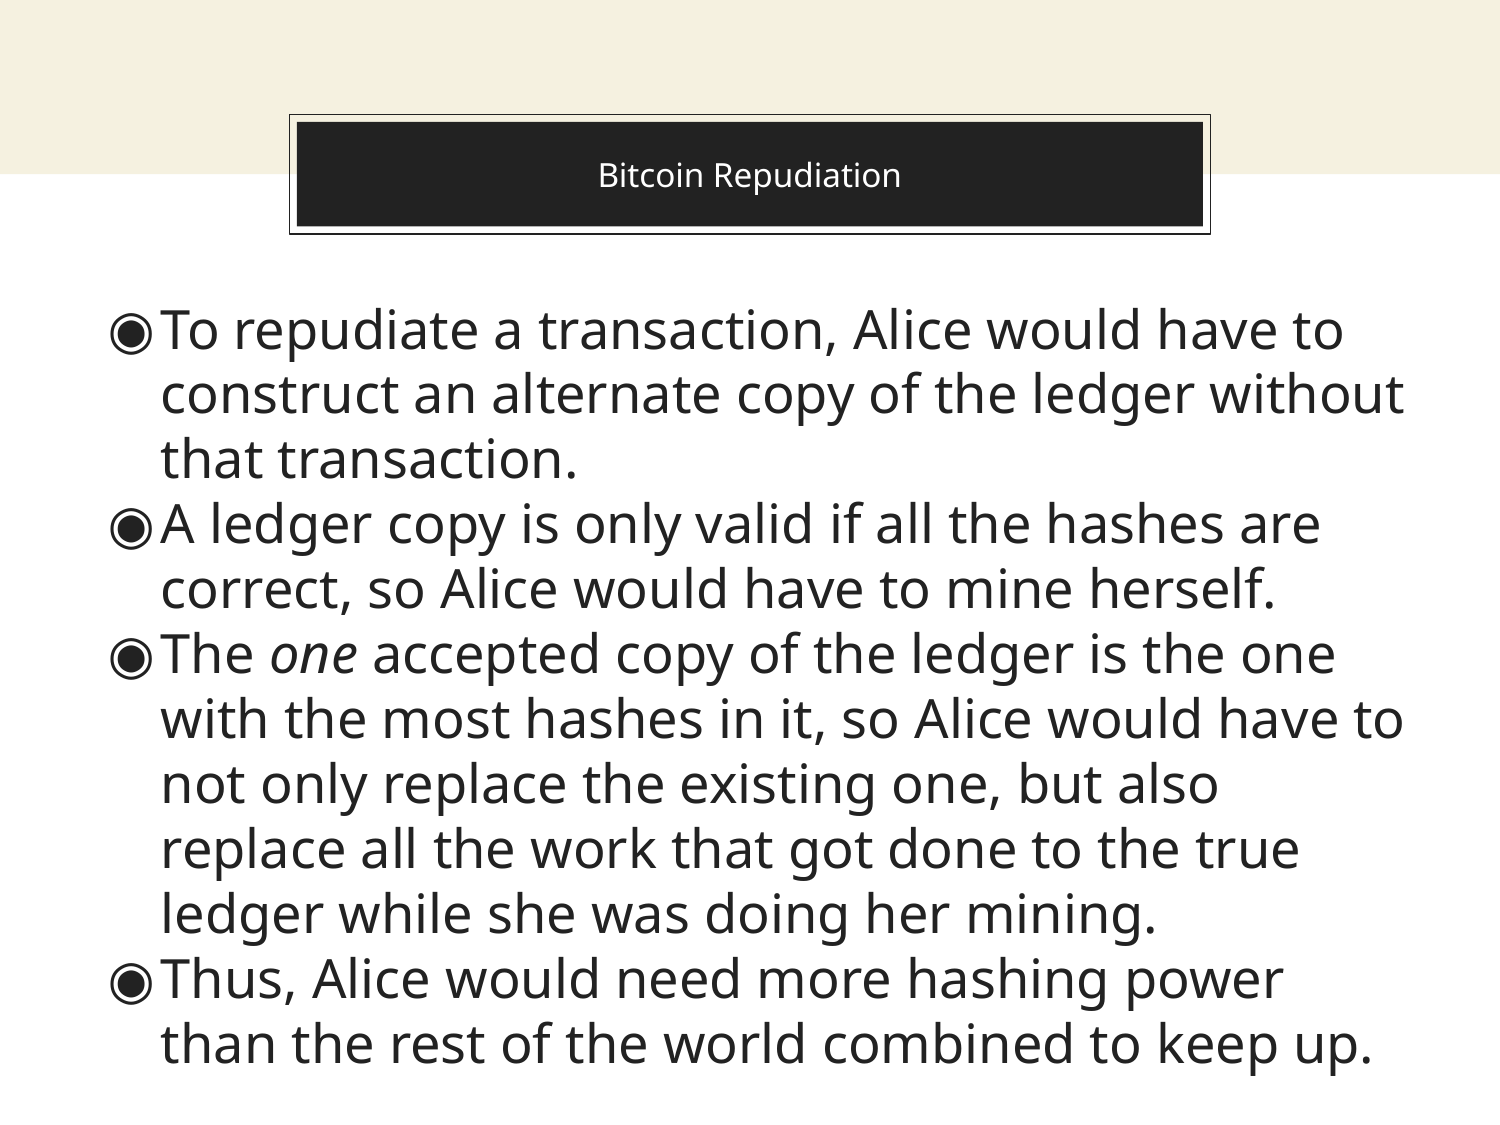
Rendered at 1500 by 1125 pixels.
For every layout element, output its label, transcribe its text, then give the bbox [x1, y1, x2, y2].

title Bitcoin Repudiation [296, 121, 1203, 227]
list To repudiate a transaction, Alice would have to construct an alternate copy of the ledger without that transaction. A ledger copy is only valid if all the hashes are correct, so Alice would have to mine herself. The one accepted copy of the ledger is the one with the most hashes in it, so Alice would have to not only replace the existing one, but also replace all the work that got done to the true ledger while she was doing her mining. Thus, Alice would need more hashing power than the rest of the world combined to keep up. [75, 279, 1425, 1051]
